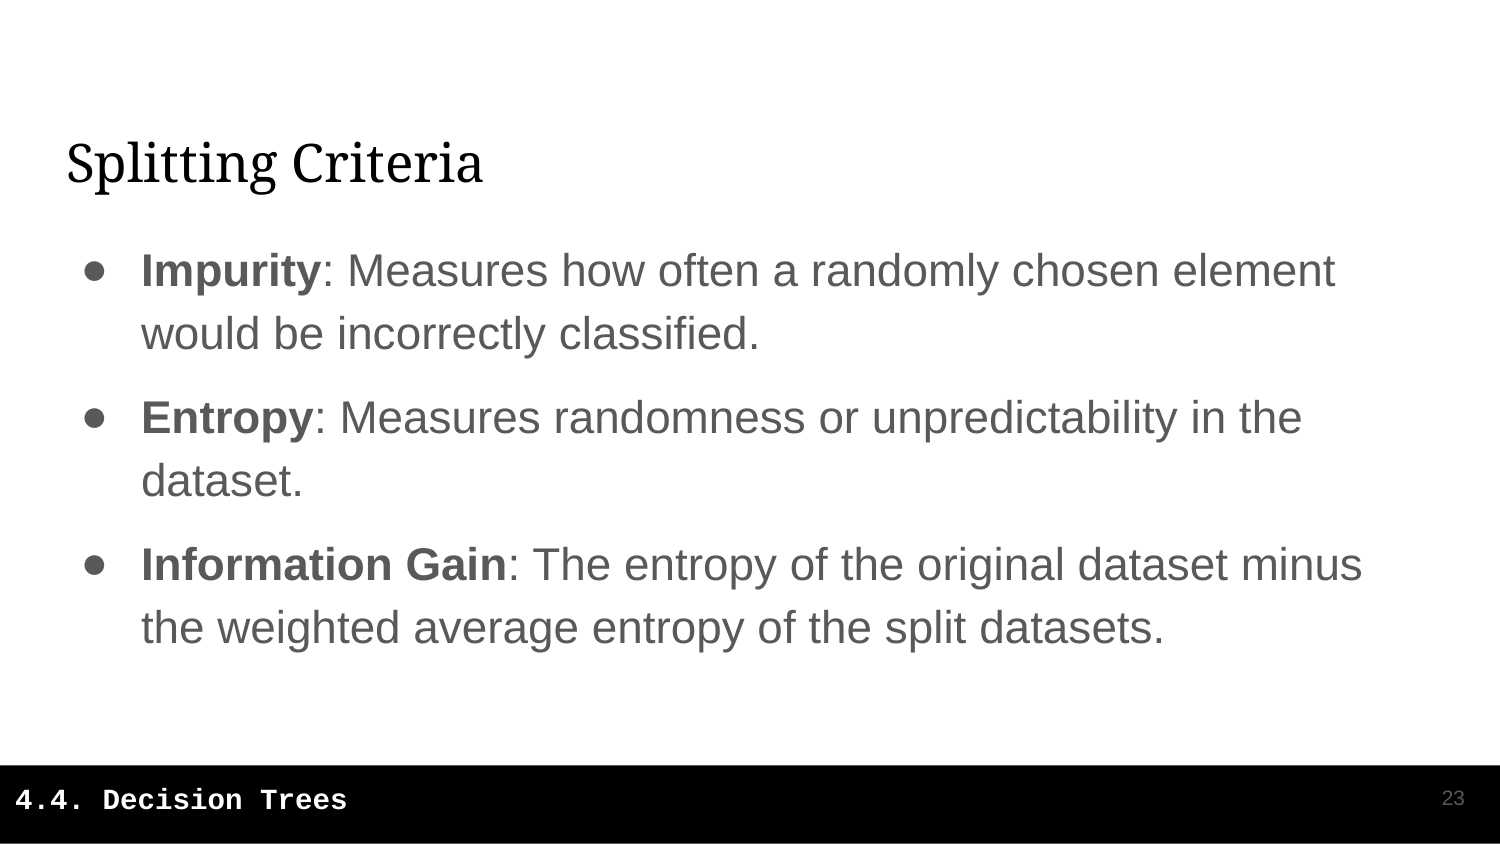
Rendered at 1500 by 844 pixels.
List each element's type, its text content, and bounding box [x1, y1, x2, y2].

slide_number ‹#› [1389, 764, 1480, 830]
text_box 4.4. Decision Trees [0, 765, 1500, 844]
list Impurity: Measures how often a randomly chosen element would be incorrectly classified. Entropy: Measures randomness or unpredictability in the dataset. Information Gain: The entropy of the original dataset minus the weighted average entropy of the split datasets. [51, 217, 1449, 732]
title Splitting Criteria [51, 114, 1449, 209]
